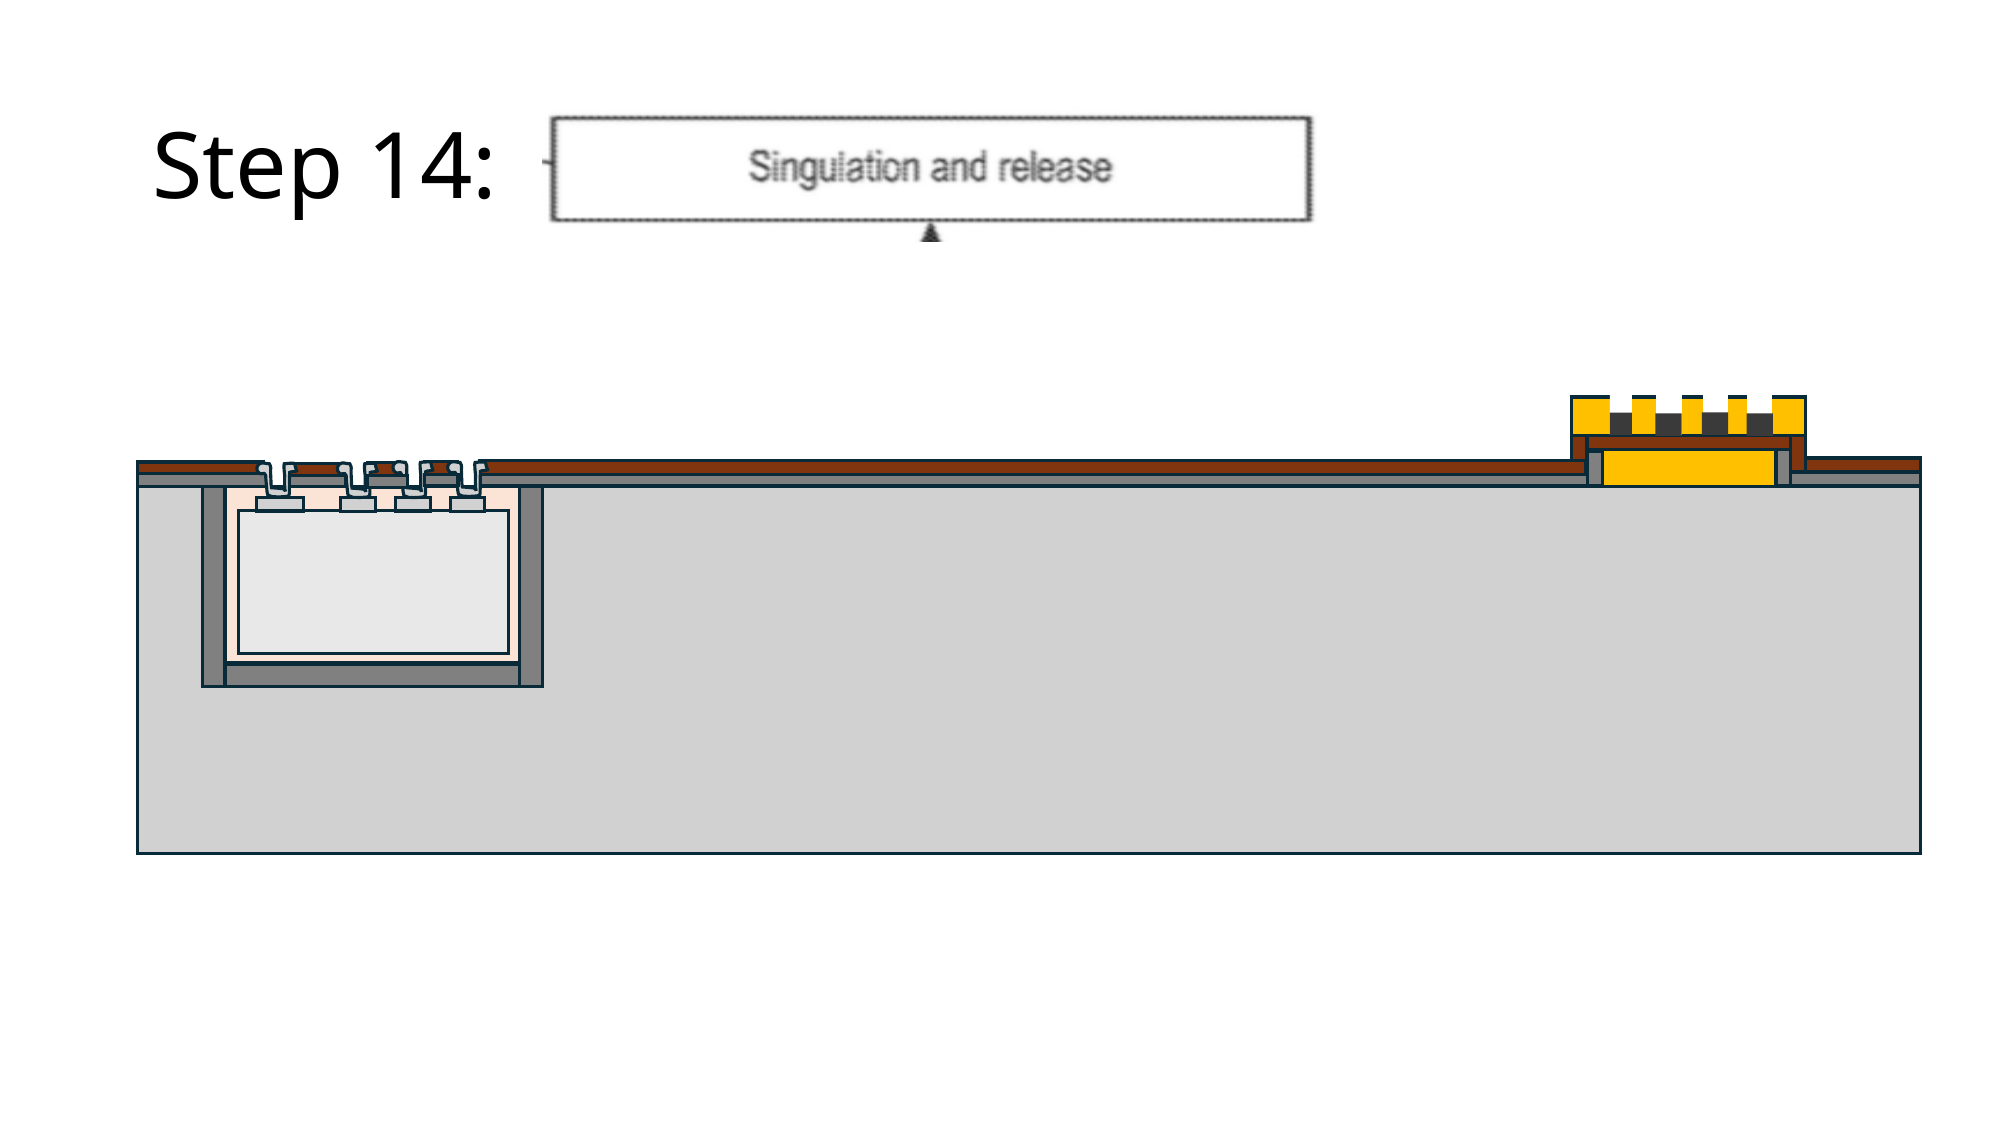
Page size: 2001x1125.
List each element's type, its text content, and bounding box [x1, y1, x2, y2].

text_box [473, 460, 490, 485]
text_box [366, 474, 409, 485]
text_box [1570, 437, 1586, 459]
text_box [482, 473, 1586, 485]
text_box [391, 460, 409, 474]
text_box [1792, 470, 1922, 487]
title Step 14: [137, 59, 1863, 278]
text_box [136, 485, 1921, 855]
text_box [1792, 437, 1807, 470]
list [541, 95, 1328, 243]
text_box [296, 462, 338, 474]
text_box [1586, 449, 1604, 485]
text_box [1807, 456, 1922, 470]
text_box [418, 460, 435, 485]
text_box [362, 461, 379, 485]
text_box [291, 474, 345, 485]
text_box [376, 461, 393, 474]
text_box [1775, 448, 1792, 485]
text_box [136, 472, 264, 485]
text_box [335, 461, 354, 485]
text_box [282, 461, 299, 485]
text_box [423, 473, 460, 485]
text_box [432, 460, 450, 473]
text_box [446, 460, 464, 485]
text_box [136, 460, 265, 472]
text_box [478, 459, 1586, 473]
text_box [255, 461, 273, 485]
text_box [1571, 390, 1807, 437]
text_box [1586, 437, 1792, 451]
text_box [1604, 451, 1775, 485]
